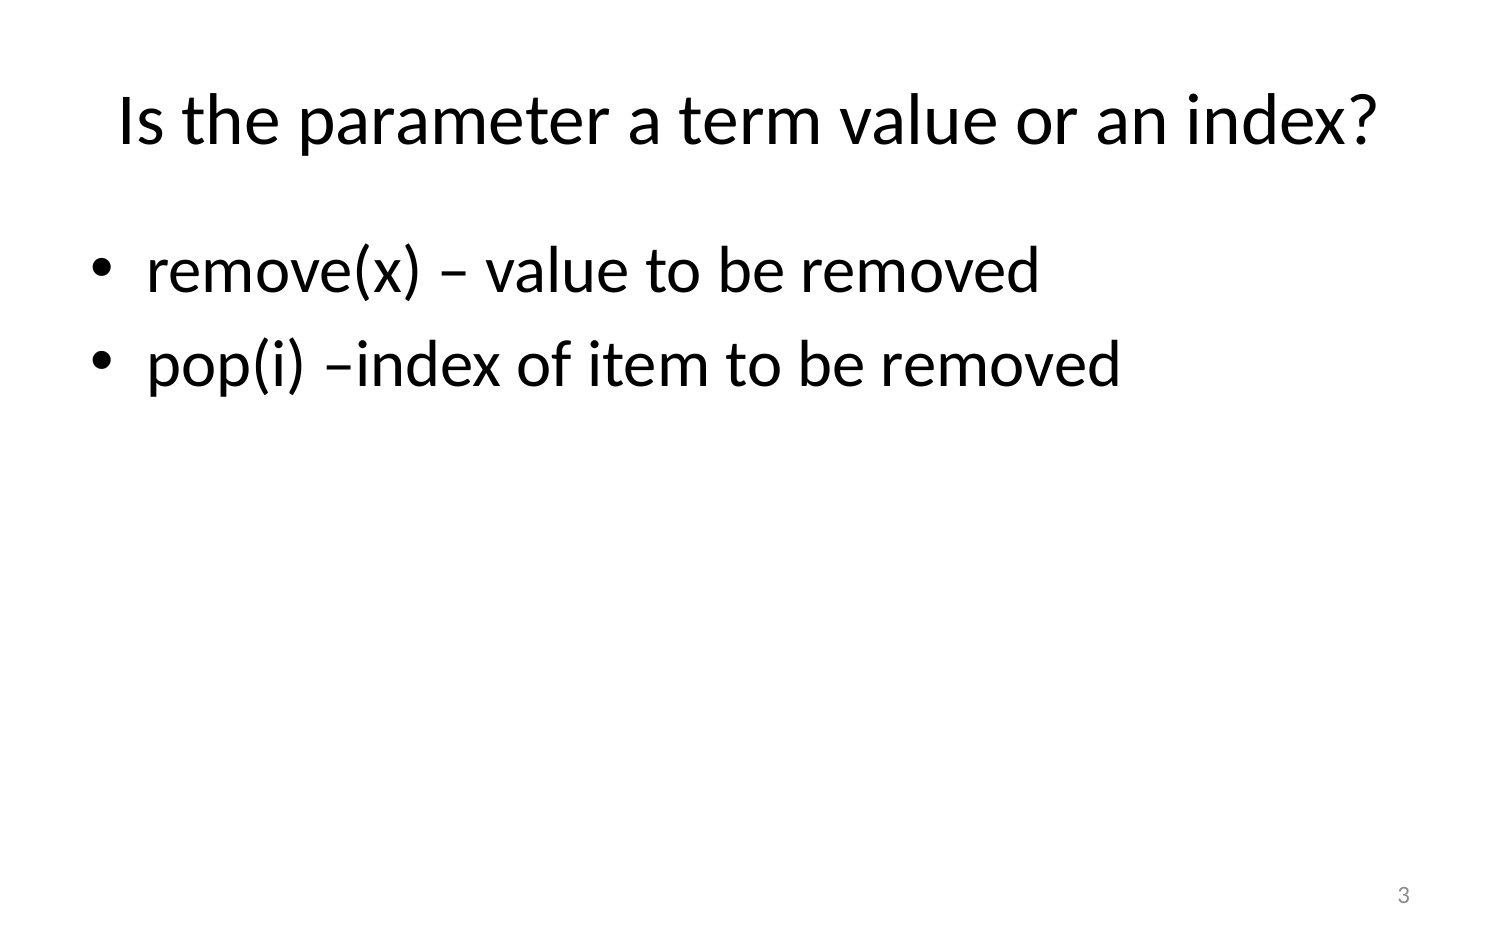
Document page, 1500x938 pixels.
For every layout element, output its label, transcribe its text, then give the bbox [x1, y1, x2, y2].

title Is the parameter a term value or an index? [75, 37, 1425, 194]
slide_number 3 [1074, 868, 1425, 919]
list remove(x) – value to be removed pop(i) –index of item to be removed [75, 218, 1425, 838]
